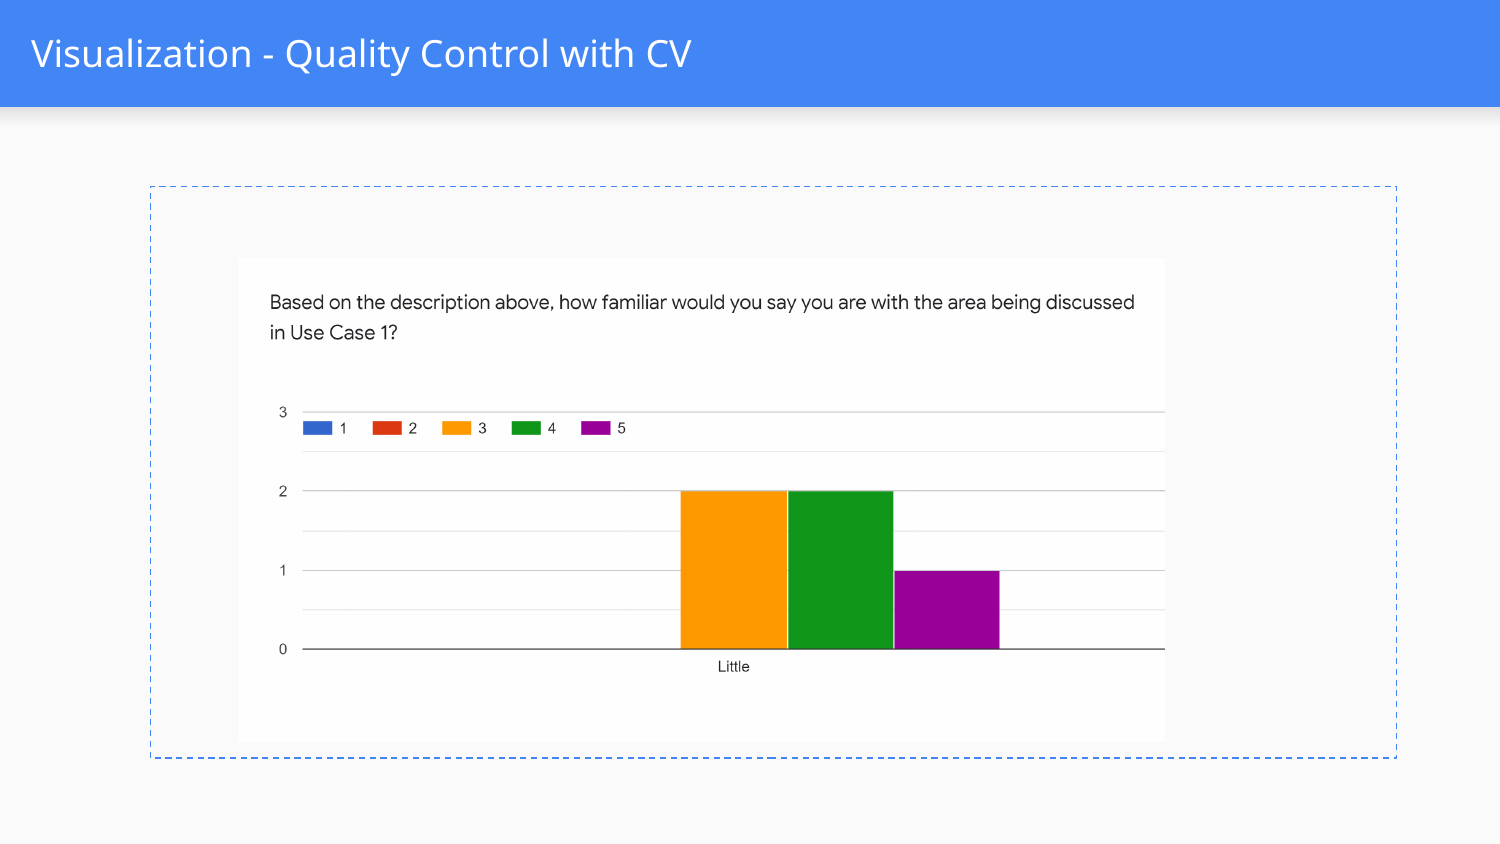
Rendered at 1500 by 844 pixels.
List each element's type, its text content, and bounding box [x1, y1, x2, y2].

picture [239, 258, 1165, 742]
text_box Copy/paste or create any relevant graphics here [150, 186, 1397, 758]
title Visualization - Quality Control with CV [16, 2, 1464, 102]
